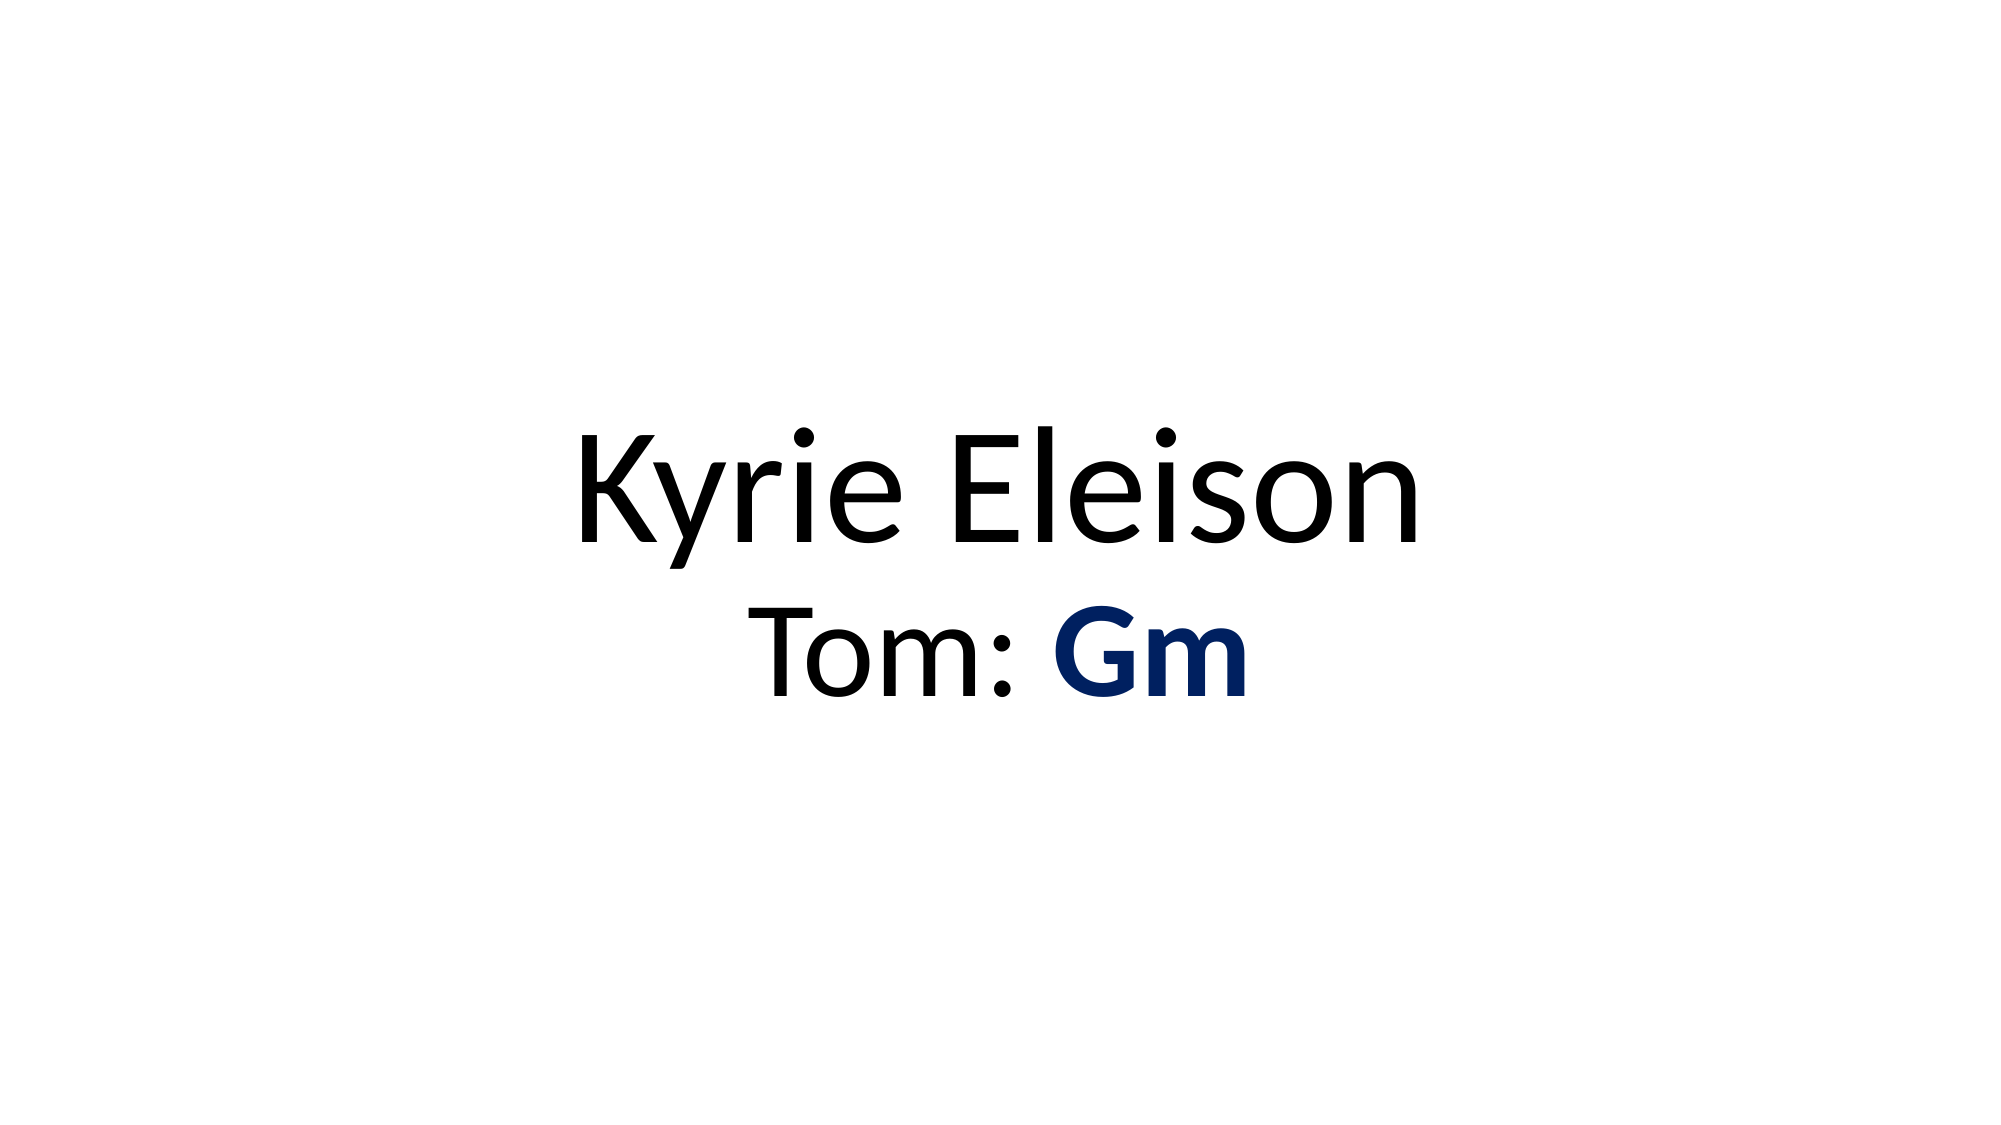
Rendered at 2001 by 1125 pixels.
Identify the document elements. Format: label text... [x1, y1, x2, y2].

title Kyrie Eleison Tom: Gm [0, 0, 2000, 1125]
